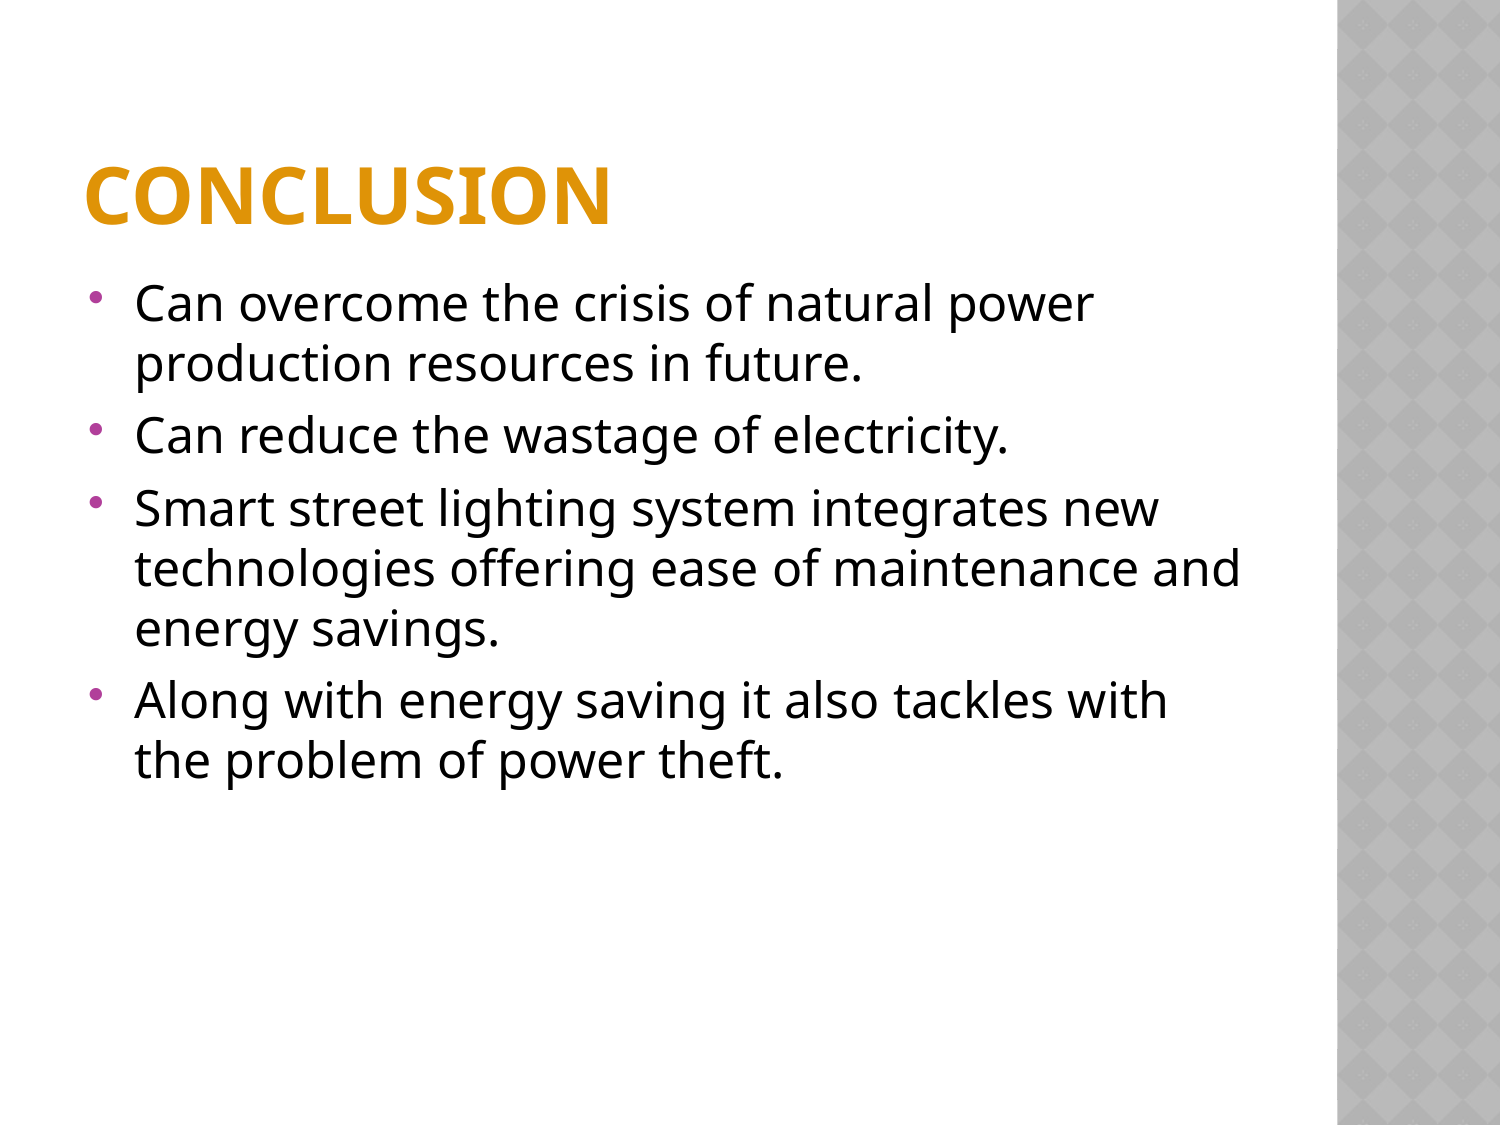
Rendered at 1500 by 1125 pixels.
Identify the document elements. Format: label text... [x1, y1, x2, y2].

title conclusion [75, 52, 1263, 240]
list Can overcome the crisis of natural power production resources in future. Can reduce the wastage of electricity. Smart street lighting system integrates new technologies offering ease of maintenance and energy savings. Along with energy saving it also tackles with the problem of power theft. [75, 264, 1263, 1059]
